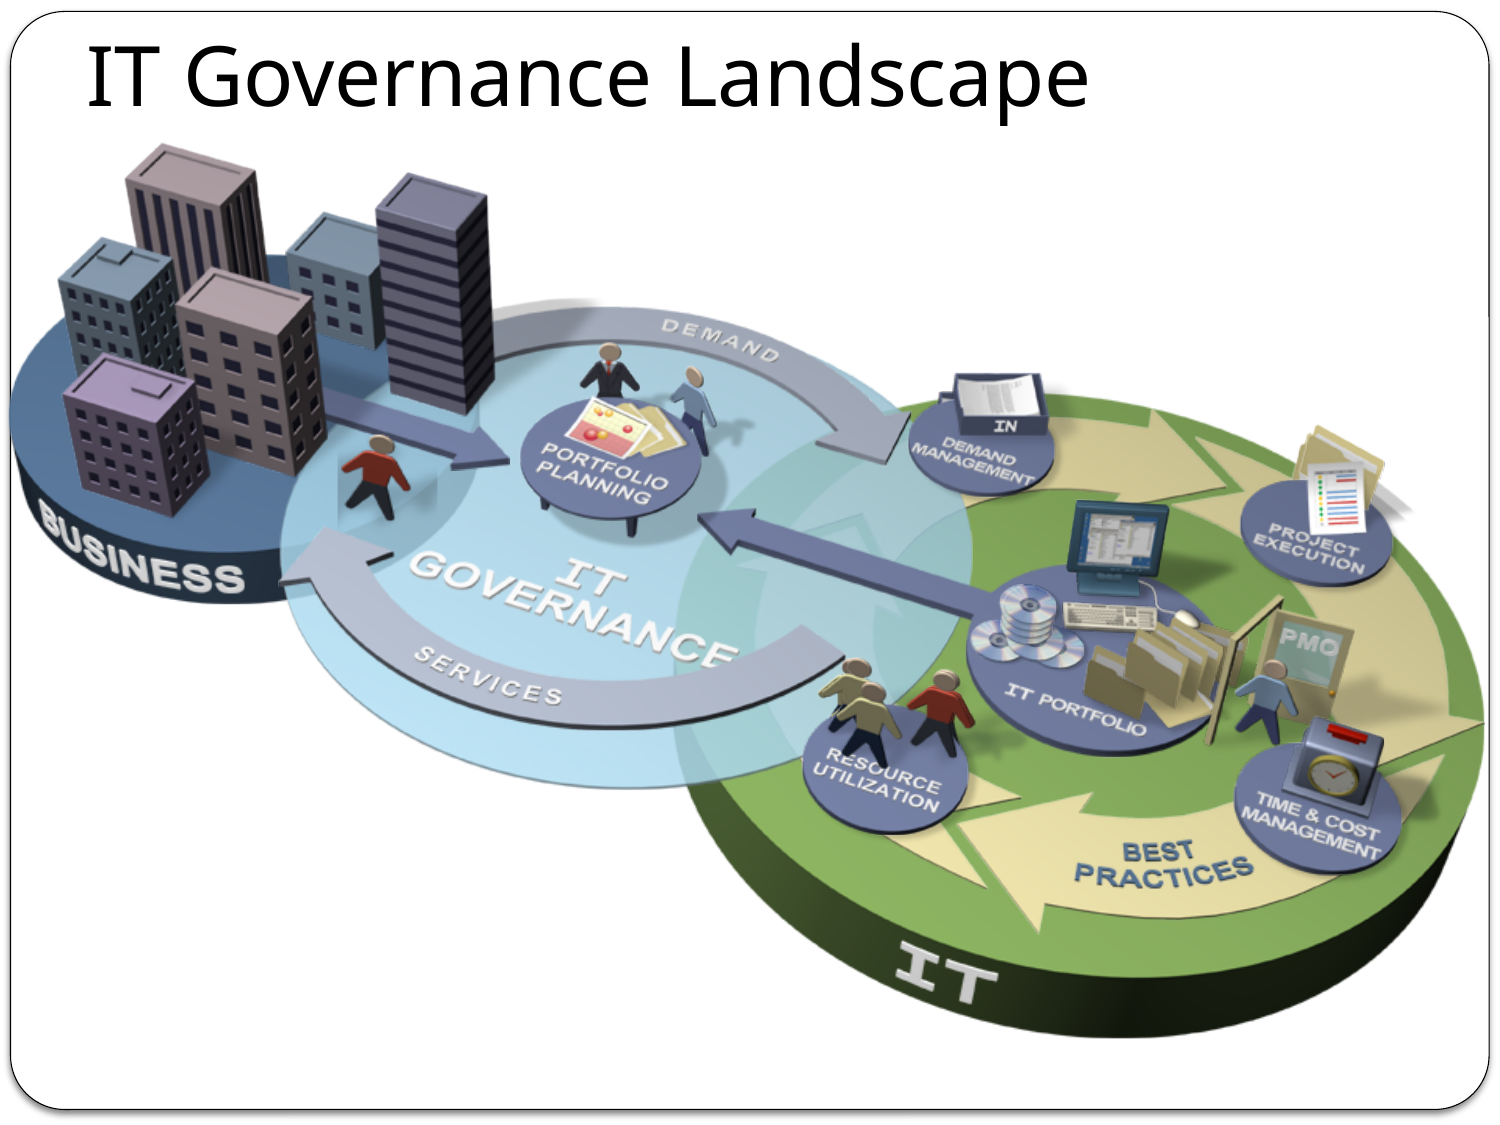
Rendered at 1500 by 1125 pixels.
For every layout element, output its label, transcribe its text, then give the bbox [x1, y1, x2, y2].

text_box IT Governance Landscape [72, 27, 1236, 118]
picture [3, 137, 1492, 1053]
